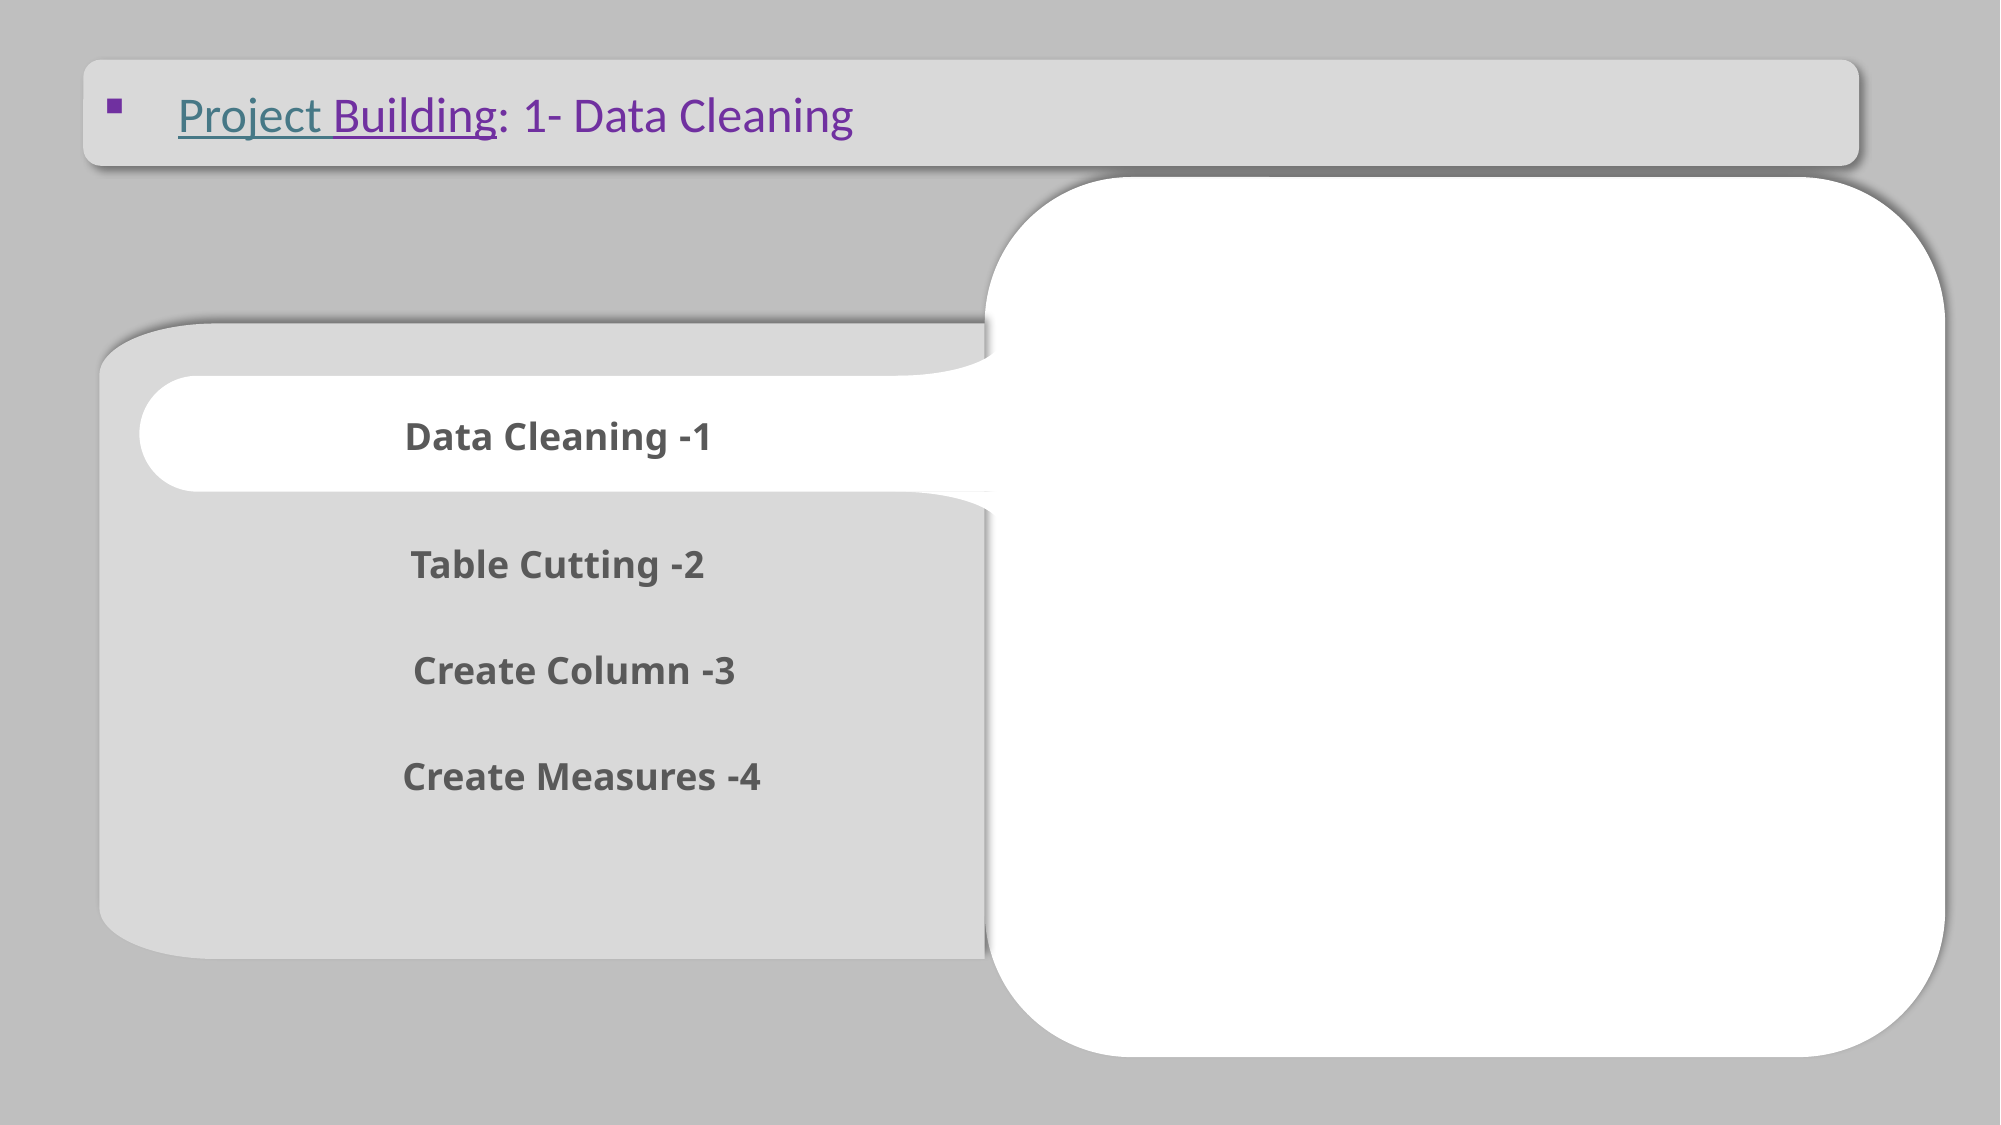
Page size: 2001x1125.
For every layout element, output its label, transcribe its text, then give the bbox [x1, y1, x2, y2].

text_box [983, 180, 1947, 1059]
text_box 4- Create Measures [194, 745, 970, 806]
text_box [97, 321, 987, 961]
text_box Project Building: 1- Data Cleaning [81, 58, 1861, 168]
text_box 3- Create Column [163, 639, 985, 700]
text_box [138, 338, 1002, 529]
text_box 2- Table Cutting [147, 533, 968, 594]
